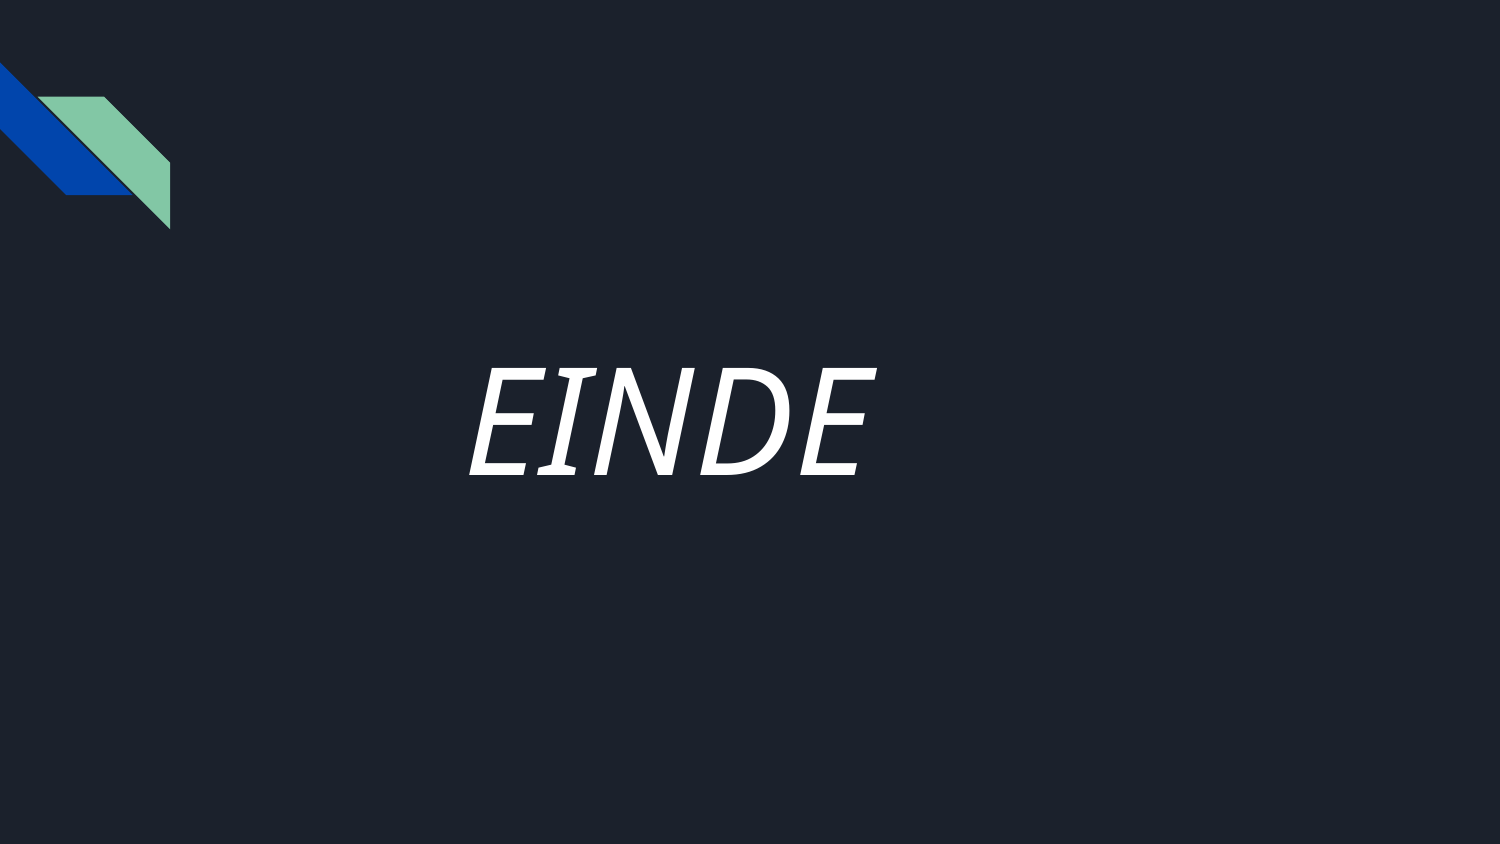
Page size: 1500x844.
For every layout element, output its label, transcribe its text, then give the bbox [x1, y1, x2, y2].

title EINDE [448, 310, 1500, 461]
